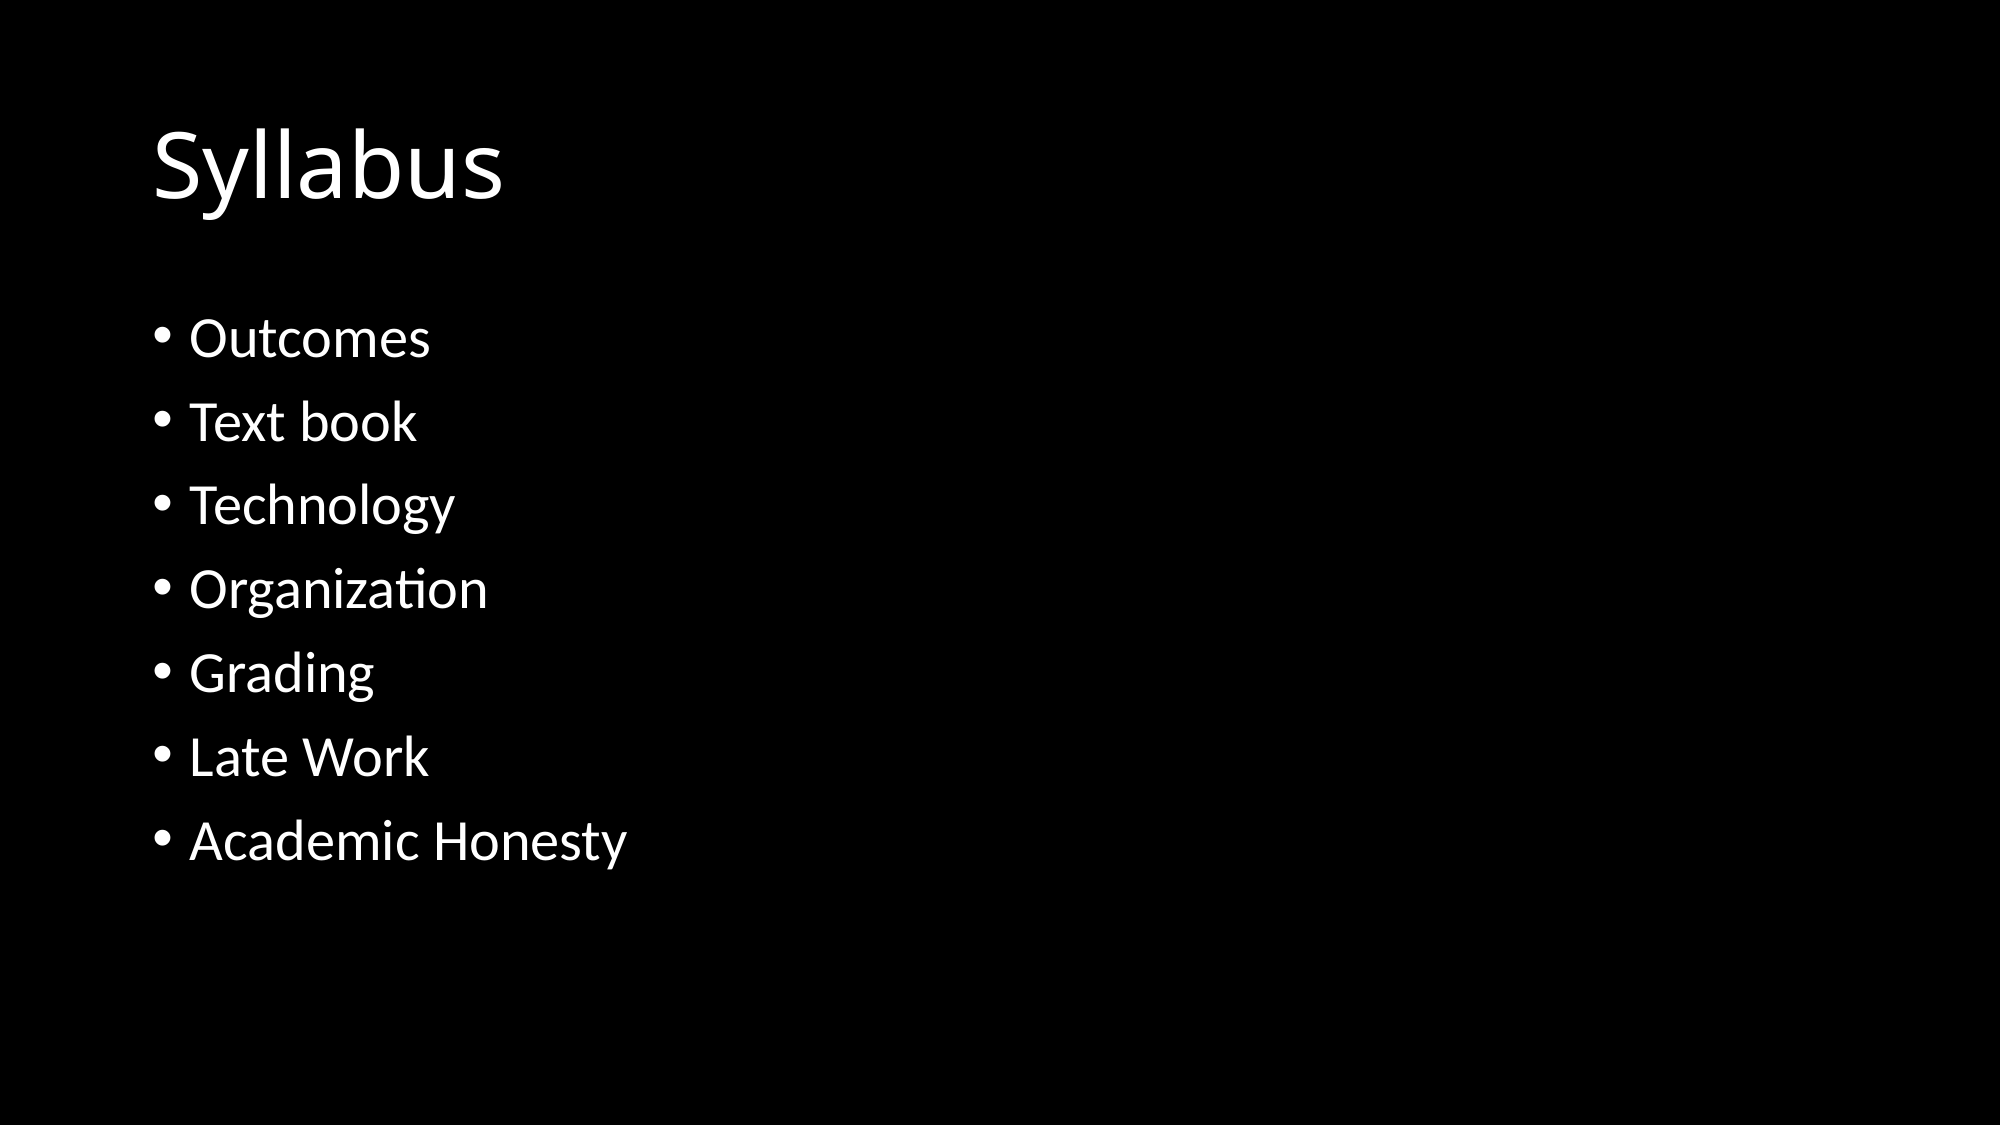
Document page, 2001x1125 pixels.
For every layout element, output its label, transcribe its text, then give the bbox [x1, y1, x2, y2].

list Outcomes Text book Technology Organization Grading Late Work Academic Honesty [137, 299, 1863, 1014]
title Syllabus [137, 59, 1863, 278]
